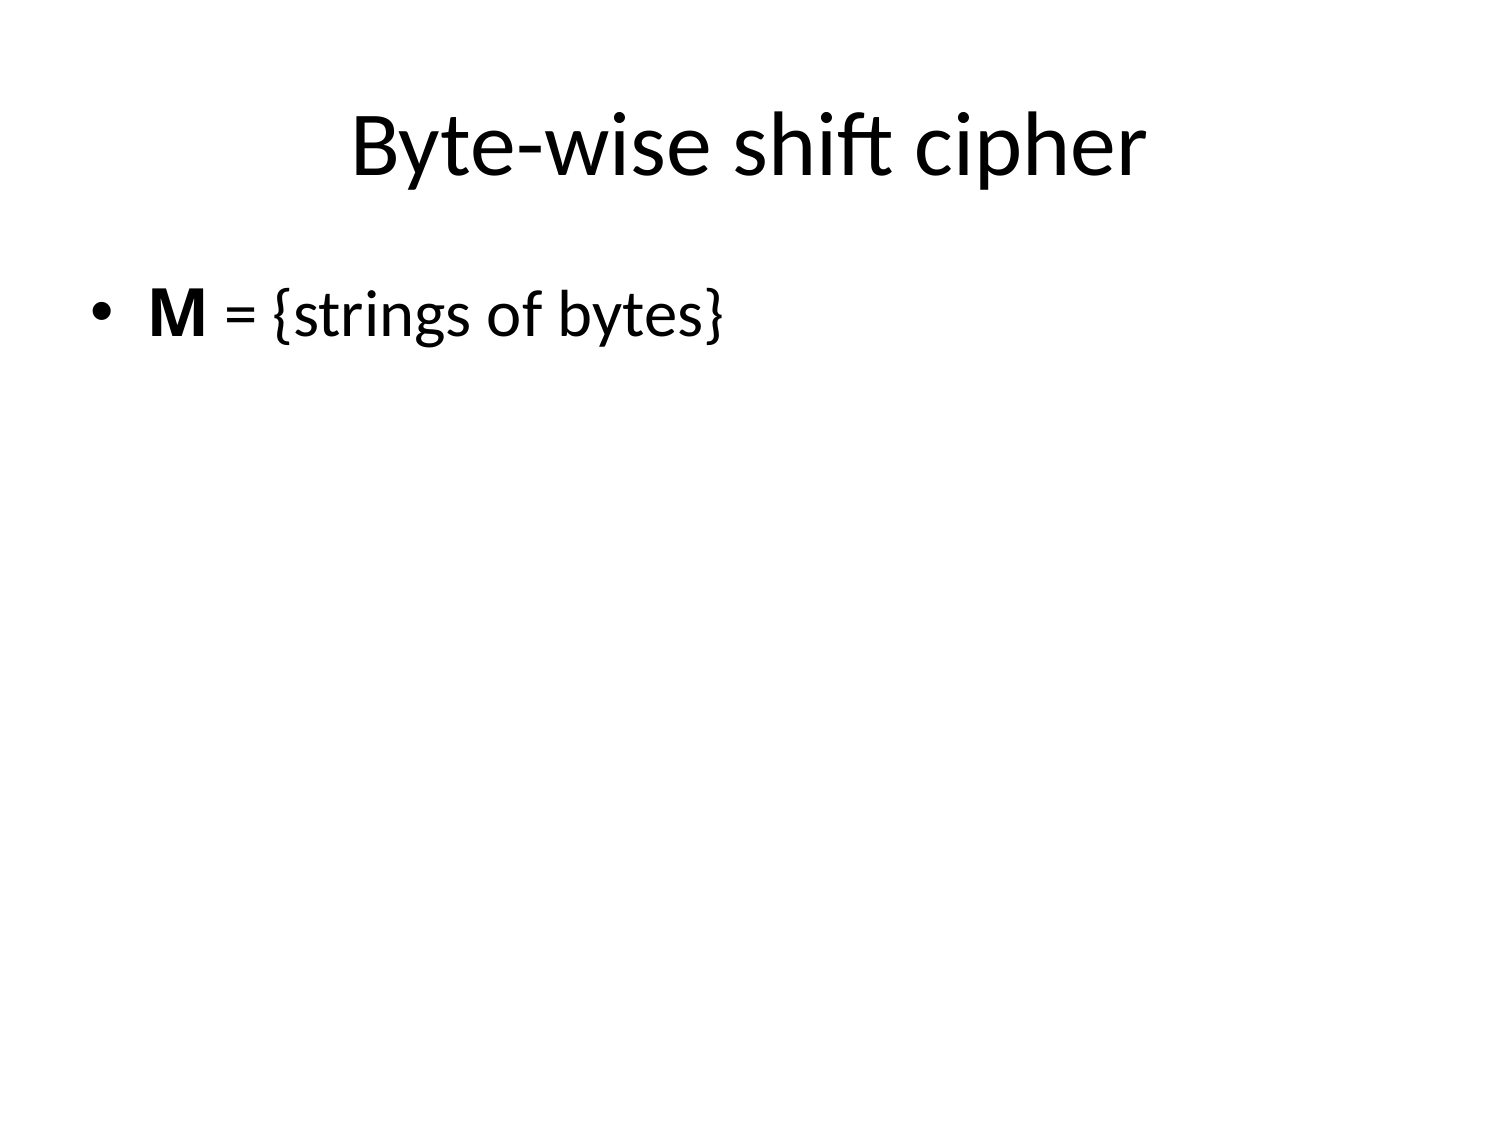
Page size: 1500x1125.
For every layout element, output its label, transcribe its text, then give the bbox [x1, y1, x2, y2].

list M = {strings of bytes} [75, 262, 1425, 1005]
title Byte-wise shift cipher [75, 45, 1425, 233]
